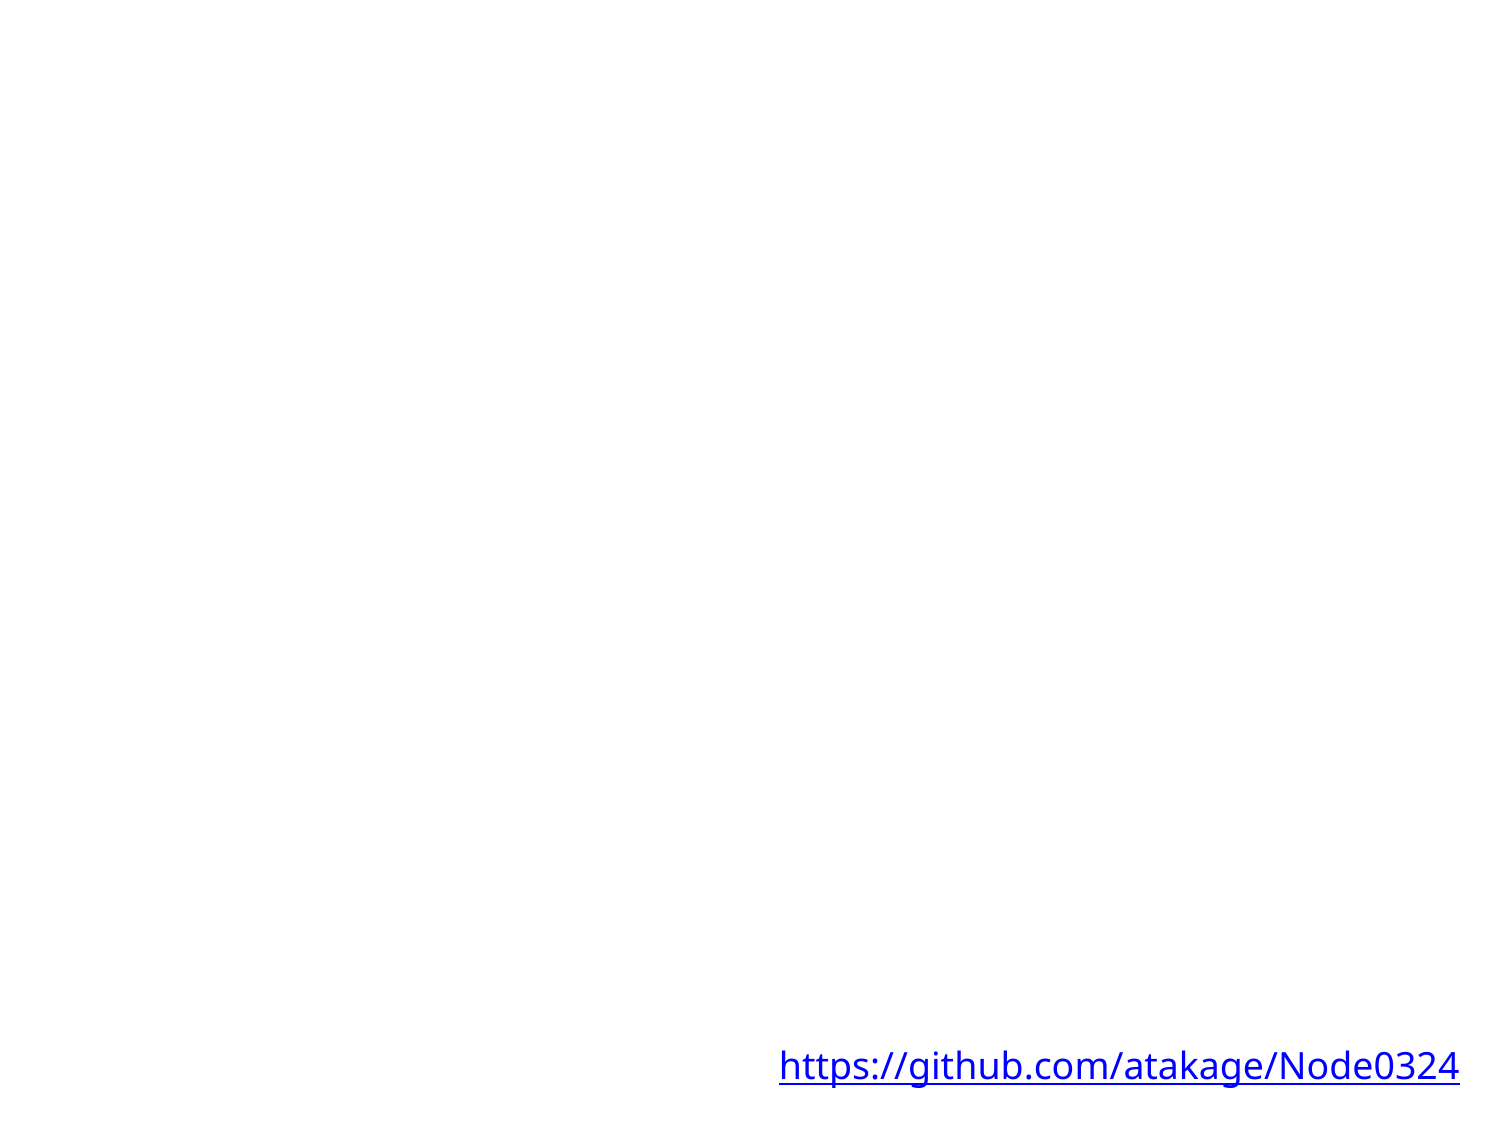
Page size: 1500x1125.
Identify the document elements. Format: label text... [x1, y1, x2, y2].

text_box https://github.com/atakage/Node0324 [764, 1034, 1475, 1101]
